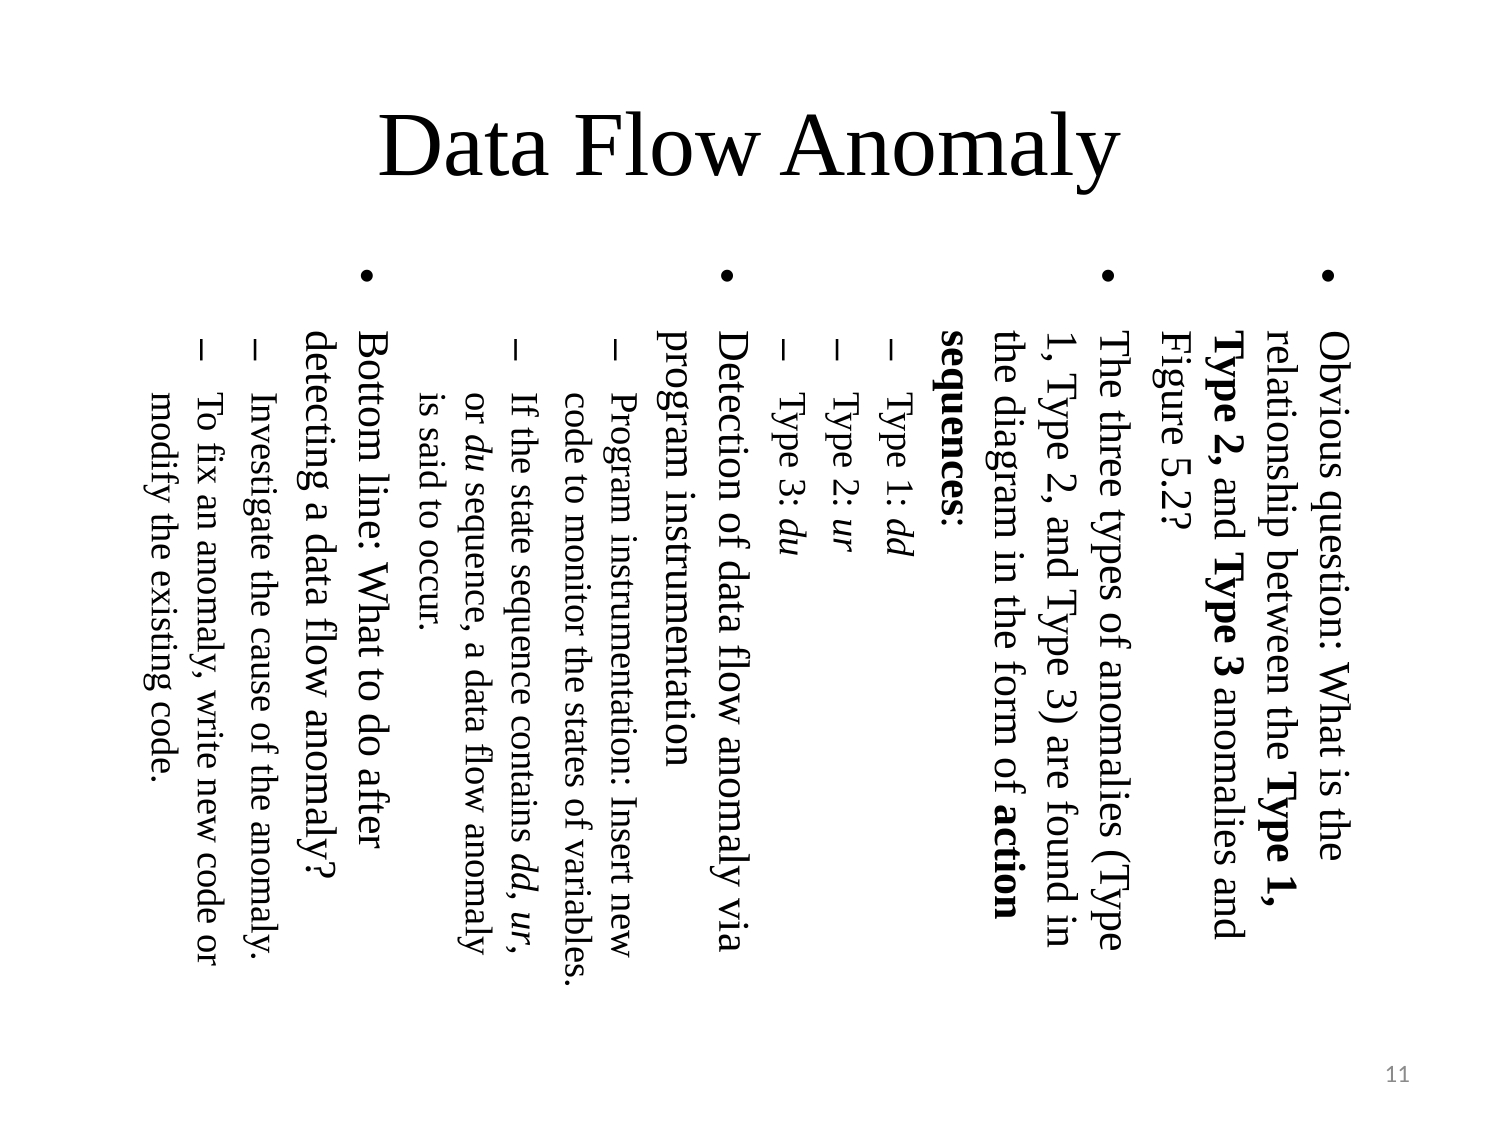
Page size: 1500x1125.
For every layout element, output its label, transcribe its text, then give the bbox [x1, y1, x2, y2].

title Data Flow Anomaly [75, 45, 1425, 233]
list Obvious question: What is the relationship between the Type 1, Type 2, and Type 3 anomalies and Figure 5.2? The three types of anomalies (Type 1, Type 2, and Type 3) are found in the diagram in the form of action sequences: Type 1: dd Type 2: ur Type 3: du Detection of data flow anomaly via program instrumentation Program instrumentation: Insert new code to monitor the states of variables. If the state sequence contains dd, ur, or du sequence, a data flow anomaly is said to occur. Bottom line: What to do after detecting a data flow anomaly? Investigate the cause of the anomaly. To fix an anomaly, write new code or modify the existing code. [75, 262, 1425, 1005]
slide_number 11 [1074, 1042, 1425, 1103]
